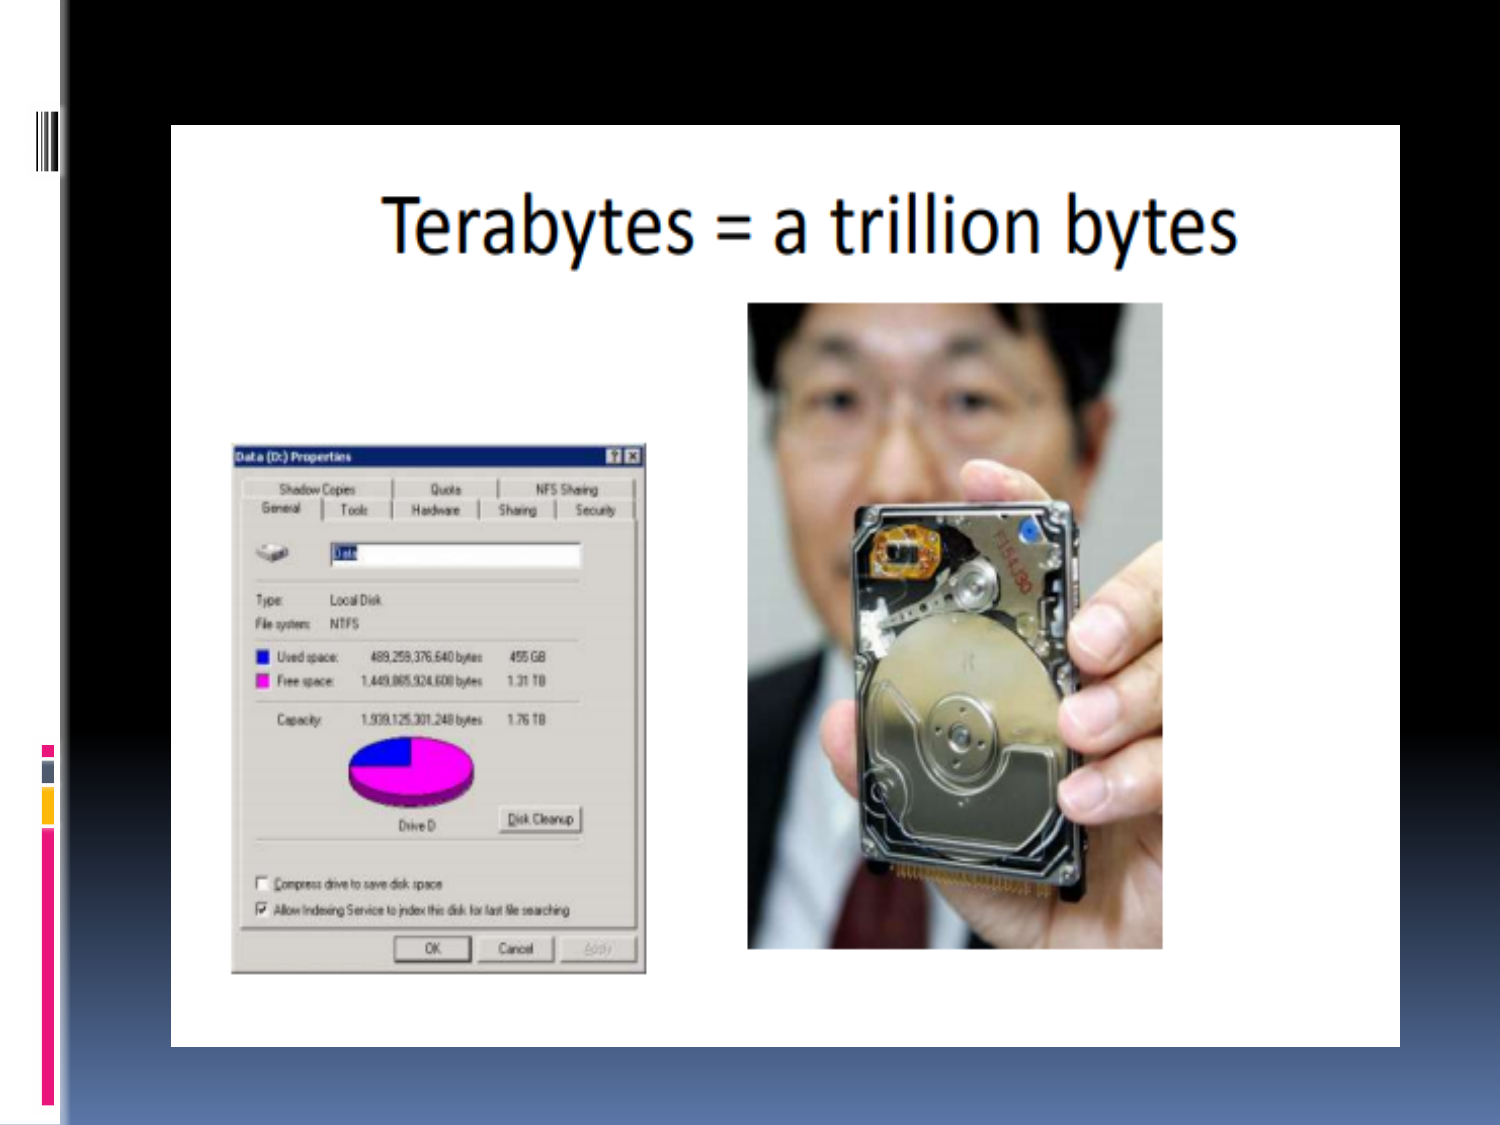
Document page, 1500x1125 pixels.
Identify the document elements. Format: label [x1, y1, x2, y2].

list [170, 124, 1401, 1048]
